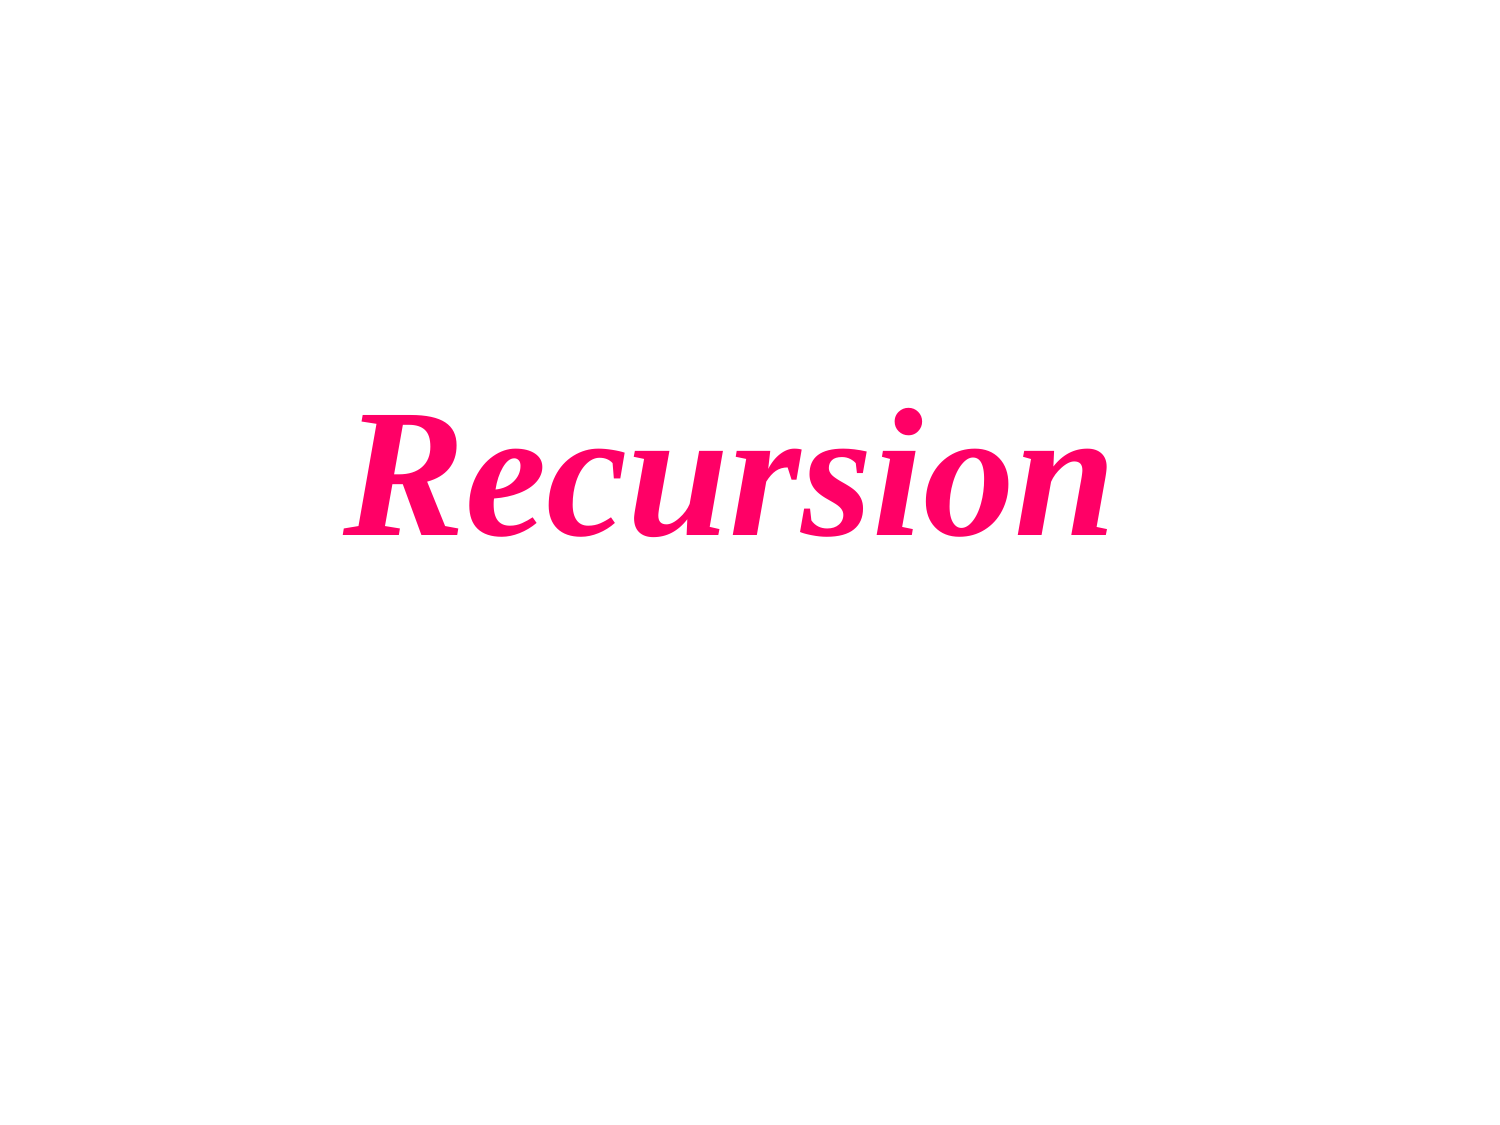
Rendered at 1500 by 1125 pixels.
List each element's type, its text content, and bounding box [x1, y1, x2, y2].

text_box Recursion [324, 344, 1137, 580]
